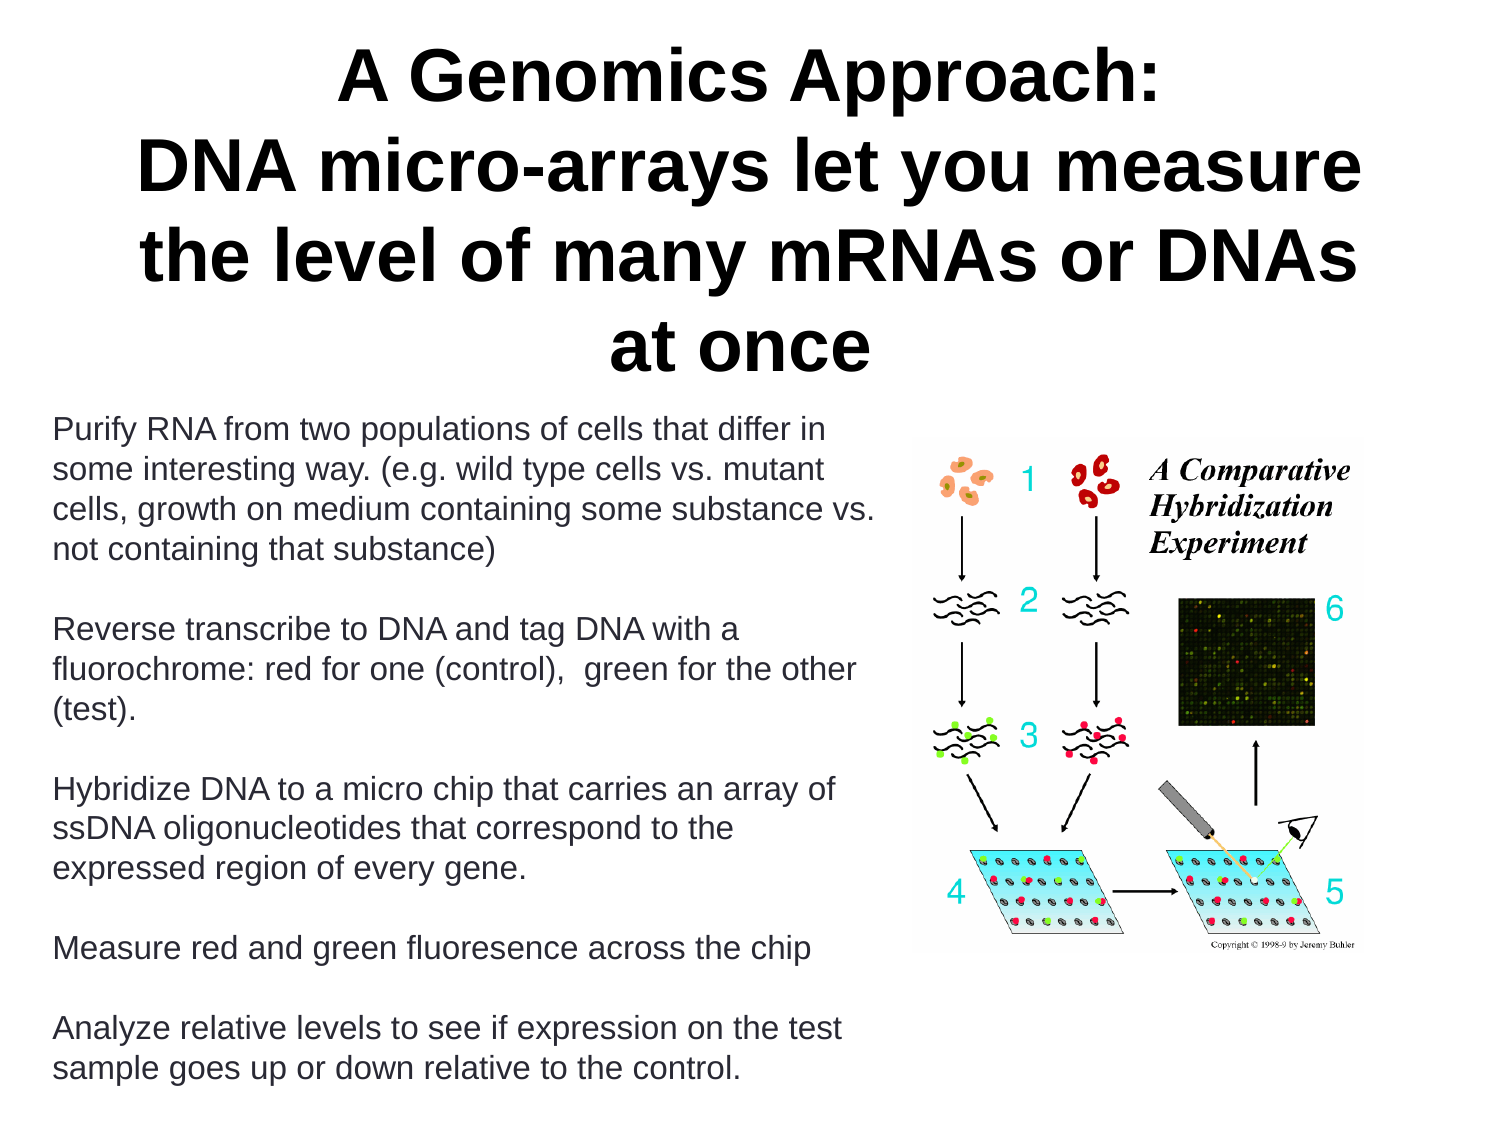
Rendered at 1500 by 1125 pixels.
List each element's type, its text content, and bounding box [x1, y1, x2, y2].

picture [912, 437, 1365, 954]
text_box Purify RNA from two populations of cells that differ in some interesting way. (e.g. wild type cells vs. mutant cells, growth on medium containing some substance vs. not containing that substance) Reverse transcribe to DNA and tag DNA with a fluorochrome: red for one (control), green for the other (test). Hybridize DNA to a micro chip that carries an array of ssDNA oligonucleotides that correspond to the expressed region of every gene. Measure red and green fluoresence across the chip Analyze relative levels to see if expression on the test sample goes up or down relative to the control. [37, 399, 894, 1094]
title A Genomics Approach: DNA micro-arrays let you measure the level of many mRNAs or DNAs at once [112, 112, 1388, 300]
